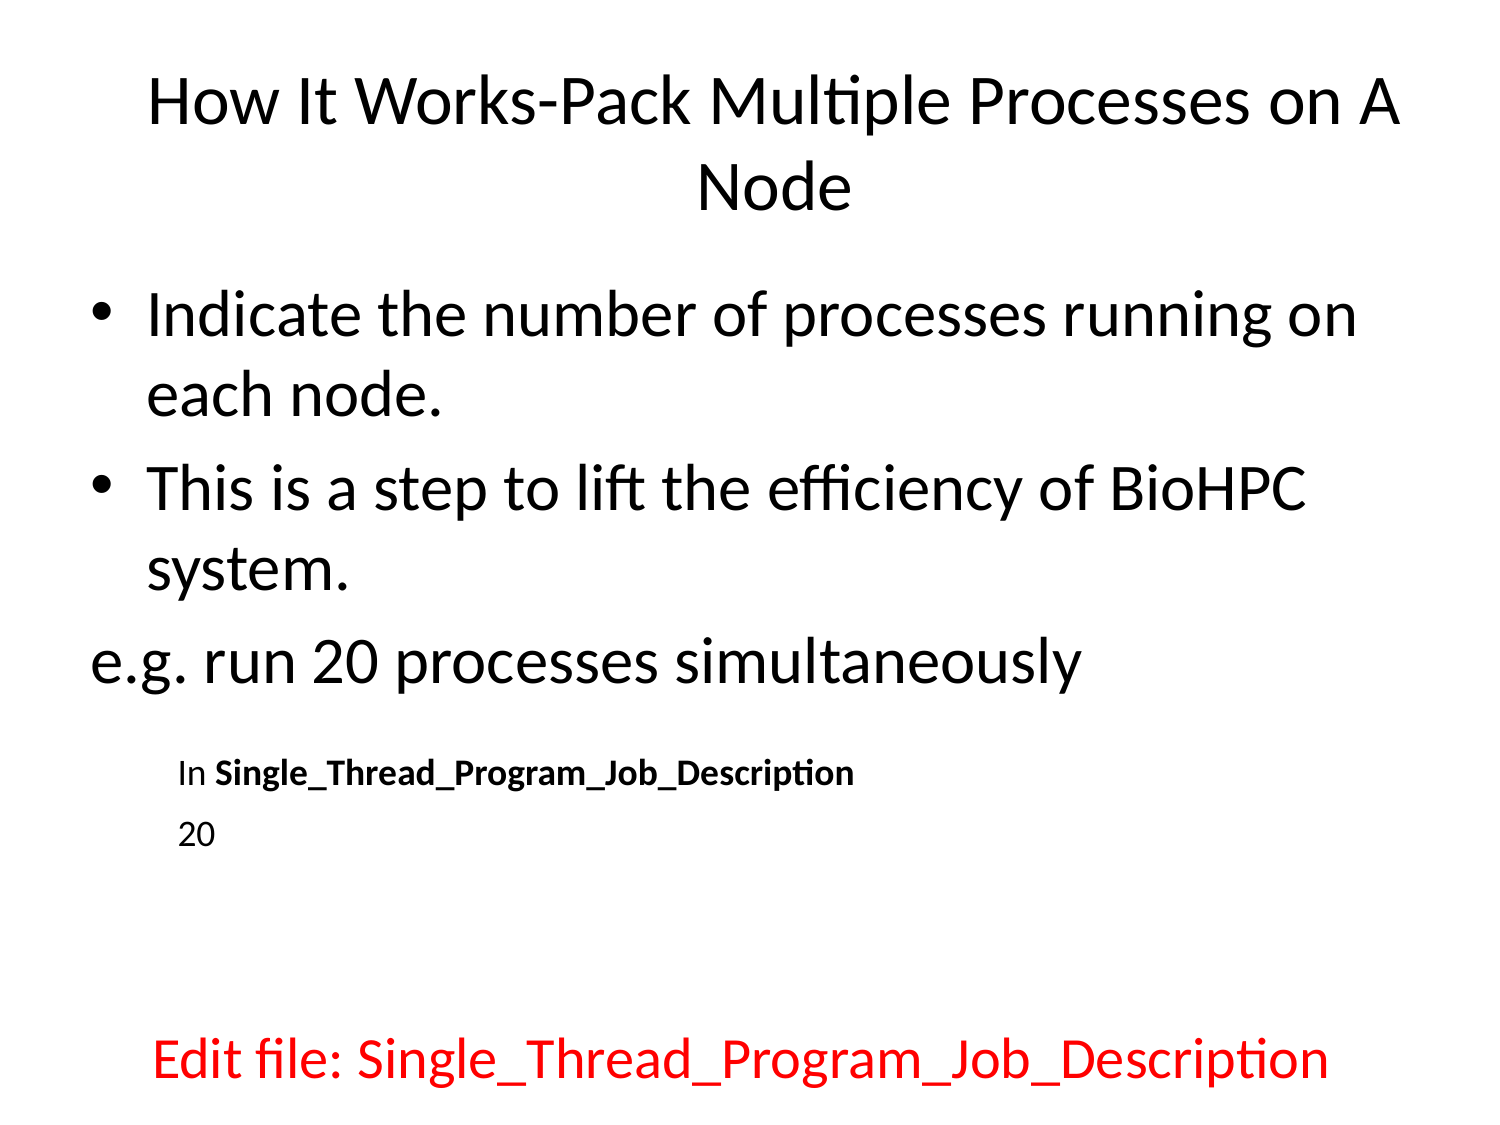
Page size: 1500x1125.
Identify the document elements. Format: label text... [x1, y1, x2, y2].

text_box Edit file: Single_Thread_Program_Job_Description [137, 1012, 1425, 1098]
list Indicate the number of processes running on each node. This is a step to lift the efficiency of BioHPC system. e.g. run 20 processes simultaneously [75, 262, 1425, 1005]
title How It Works-Pack Multiple Processes on A Node [75, 45, 1475, 233]
table_cell 20 [163, 811, 938, 872]
table_header In Single_Thread_Program_Job_Description [163, 750, 938, 811]
